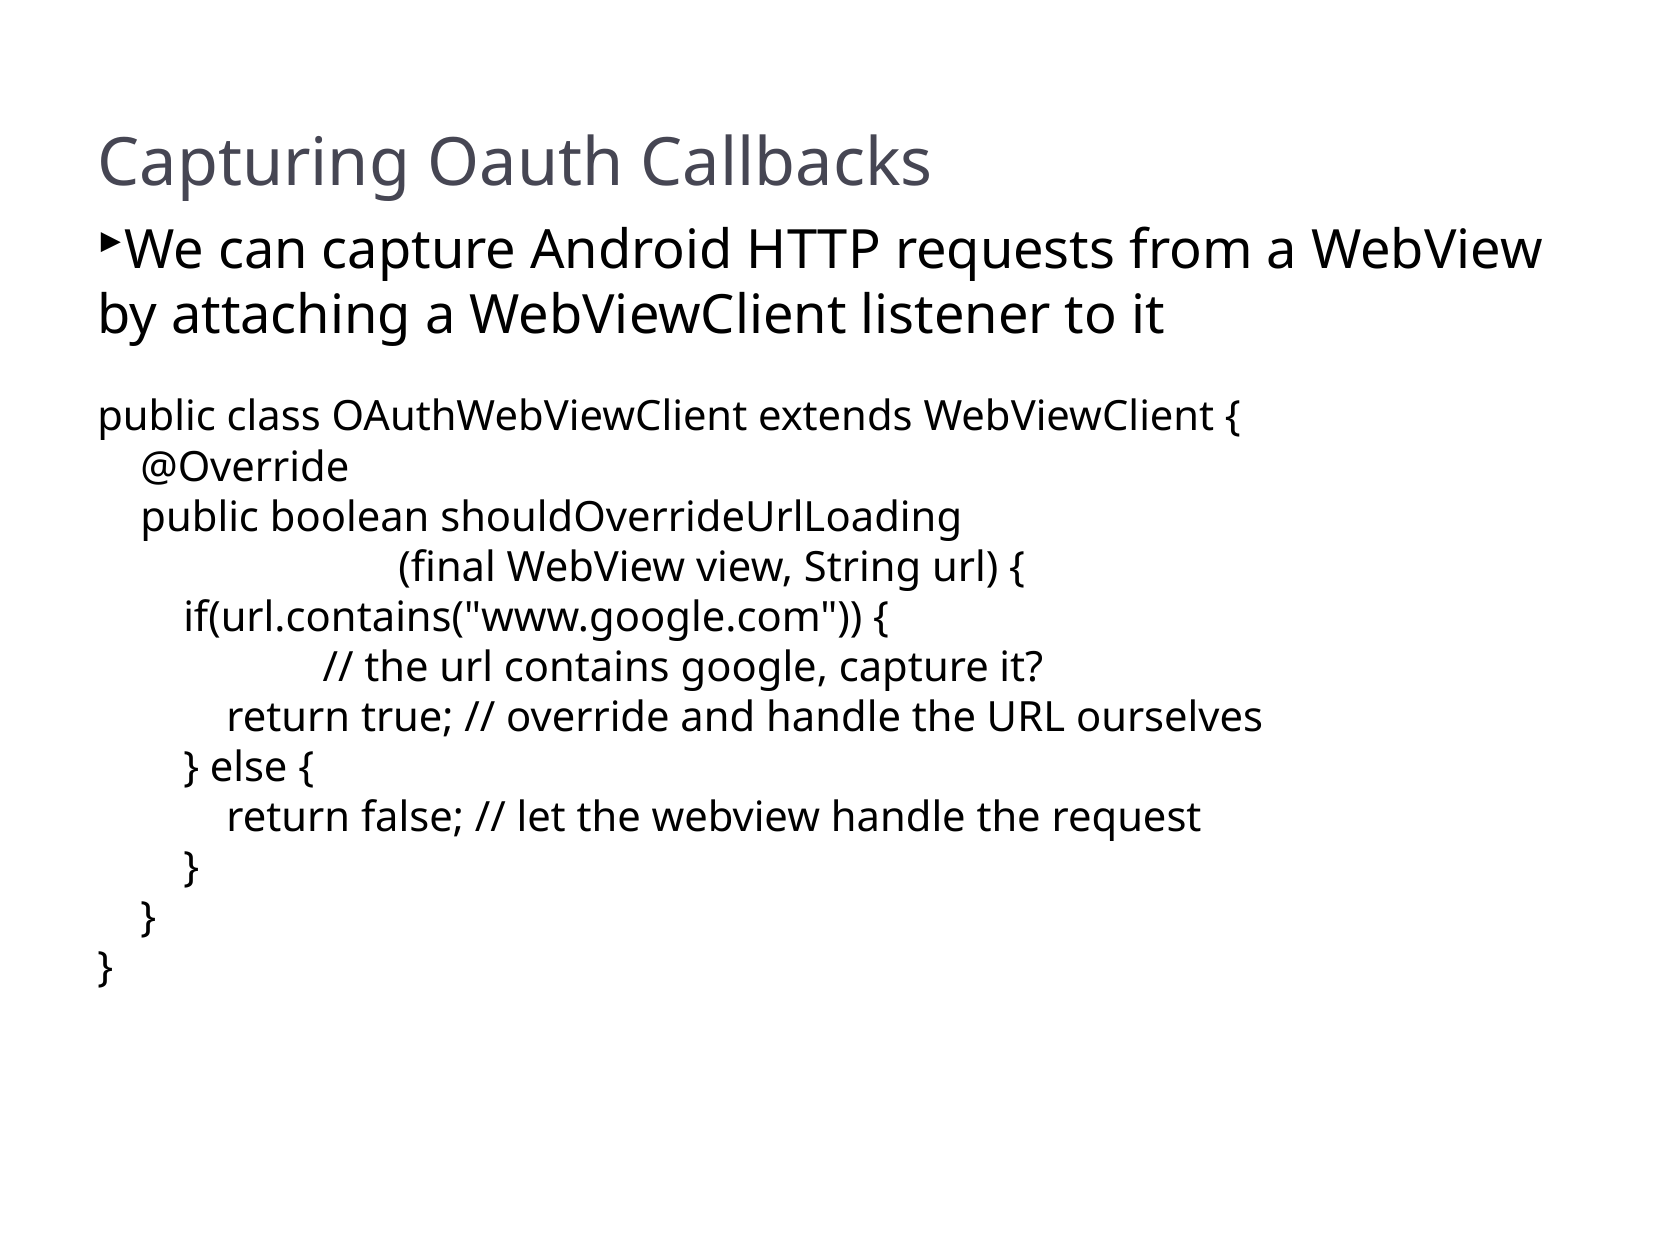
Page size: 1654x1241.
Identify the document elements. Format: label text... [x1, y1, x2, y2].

text_box Capturing Oauth Callbacks [82, 27, 1571, 206]
text_box We can capture Android HTTP requests from a WebView by attaching a WebViewClient listener to it public class OAuthWebViewClient extends WebViewClient { @Override public boolean shouldOverrideUrlLoading (final WebView view, String url) { if(url.contains("www.google.com")) { // the url contains google, capture it? return true; // override and handle the URL ourselves } else { return false; // let the webview handle the request } } } [82, 206, 1571, 1100]
